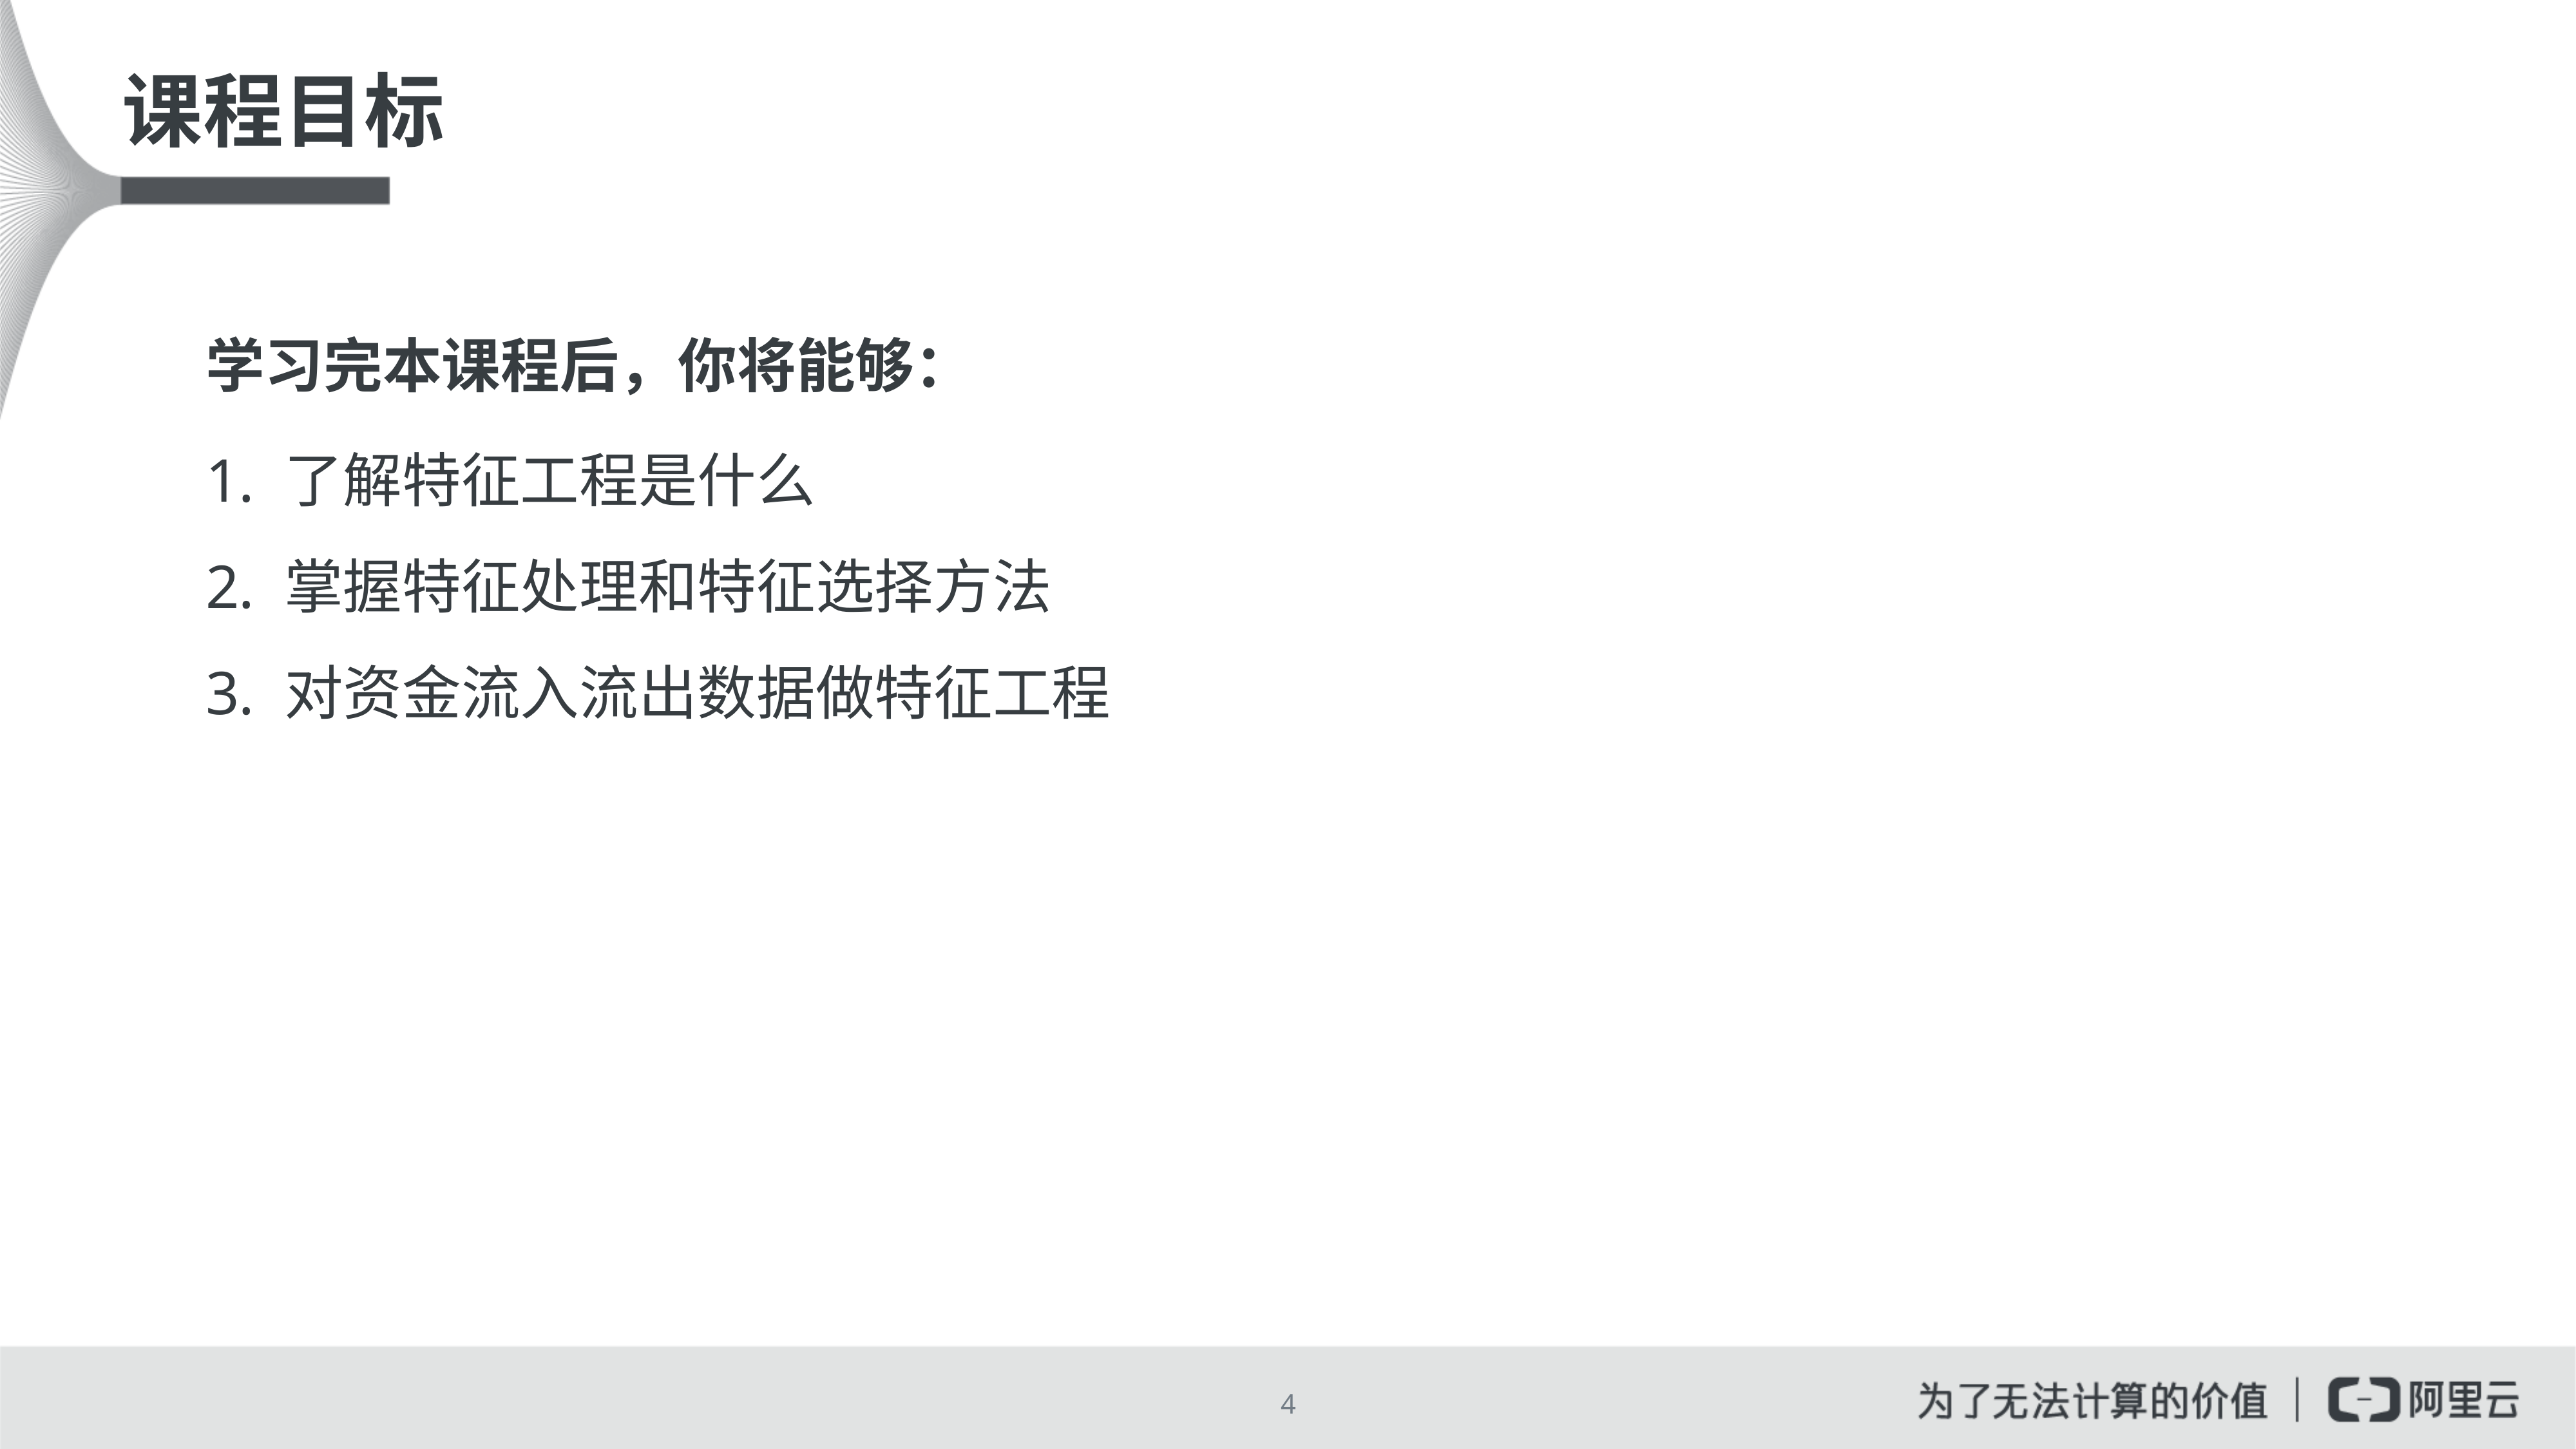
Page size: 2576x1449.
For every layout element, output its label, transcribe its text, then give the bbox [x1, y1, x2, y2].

title 课程目标 [112, 66, 2456, 163]
text_box 学习完本课程后，你将能够： 了解特征工程是什么 掌握特征处理和特征选择方法 对资金流入流出数据做特征工程 [196, 288, 2380, 810]
picture [0, 0, 2576, 1449]
